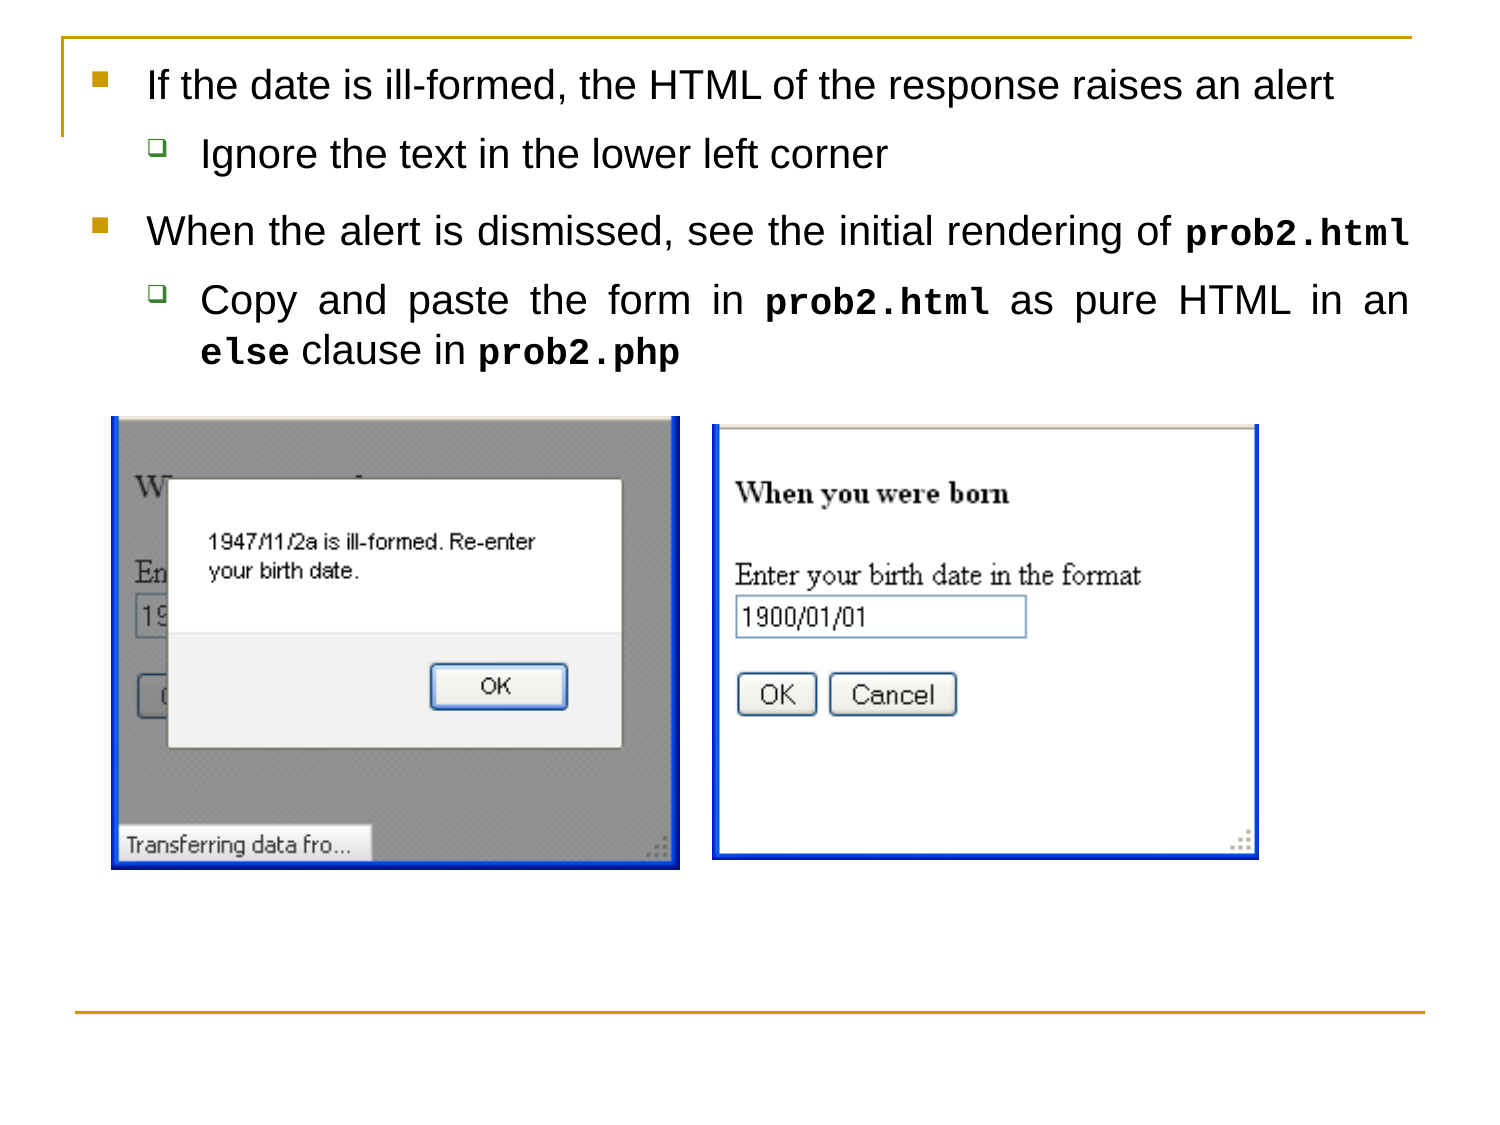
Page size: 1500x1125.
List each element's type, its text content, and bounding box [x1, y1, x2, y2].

picture [111, 416, 680, 871]
list If the date is ill-formed, the HTML of the response raises an alert Ignore the text in the lower left corner When the alert is dismissed, see the initial rendering of prob2.html Copy and paste the form in prob2.html as pure HTML in an else clause in prob2.php [75, 50, 1425, 416]
picture [712, 424, 1259, 861]
